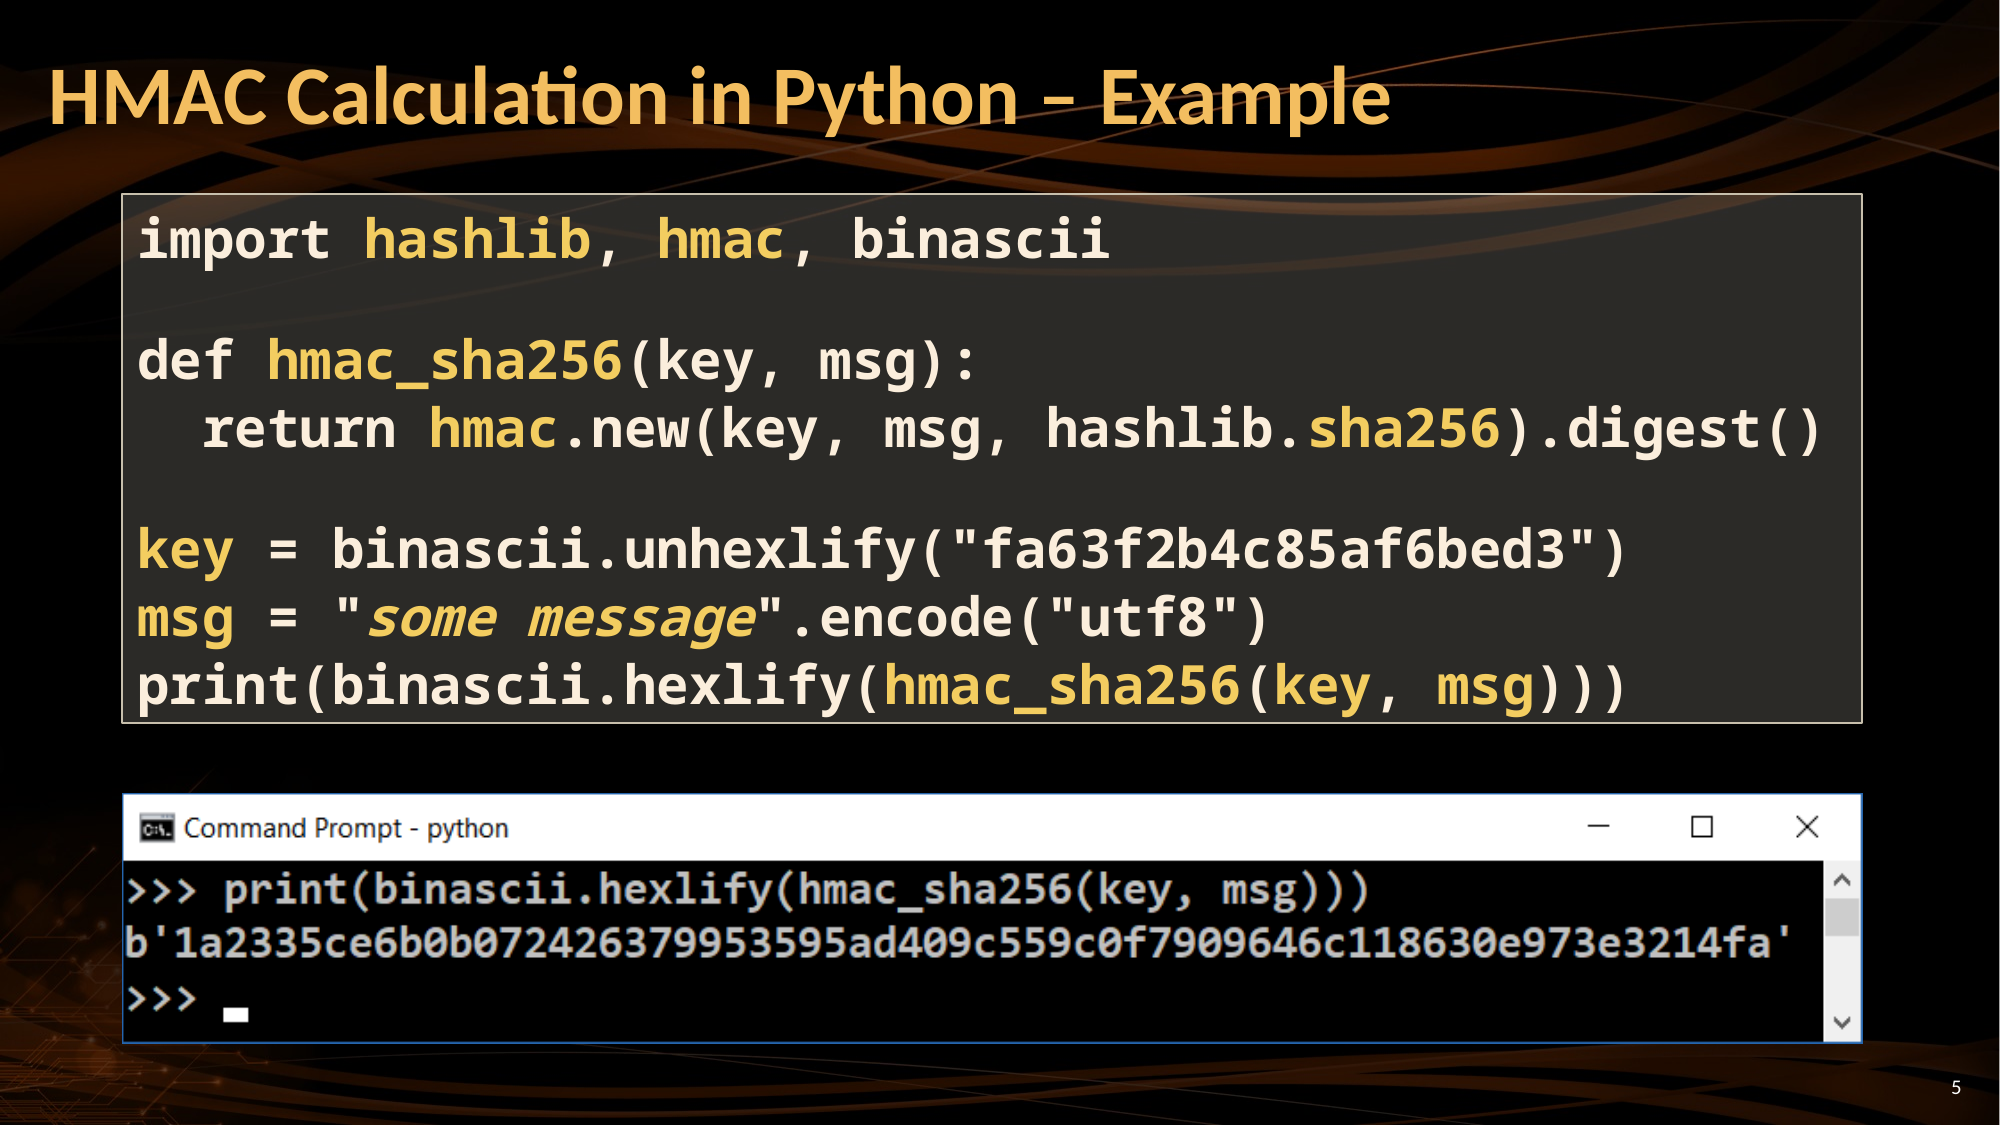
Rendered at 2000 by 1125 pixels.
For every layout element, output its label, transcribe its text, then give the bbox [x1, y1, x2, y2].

title HMAC Calculation in Python – Example [30, 6, 1602, 189]
text_box import hashlib, hmac, binascii def hmac_sha256(key, msg): return hmac.new(key, msg, hashlib.sha256).digest() key = binascii.unhexlify("fa63f2b4c85af6bed3") msg = "some message".encode("utf8") print(binascii.hexlify(hmac_sha256(key, msg))) [122, 193, 1863, 723]
picture [0, 0, 2000, 1125]
slide_number 5 [1897, 1070, 1968, 1103]
